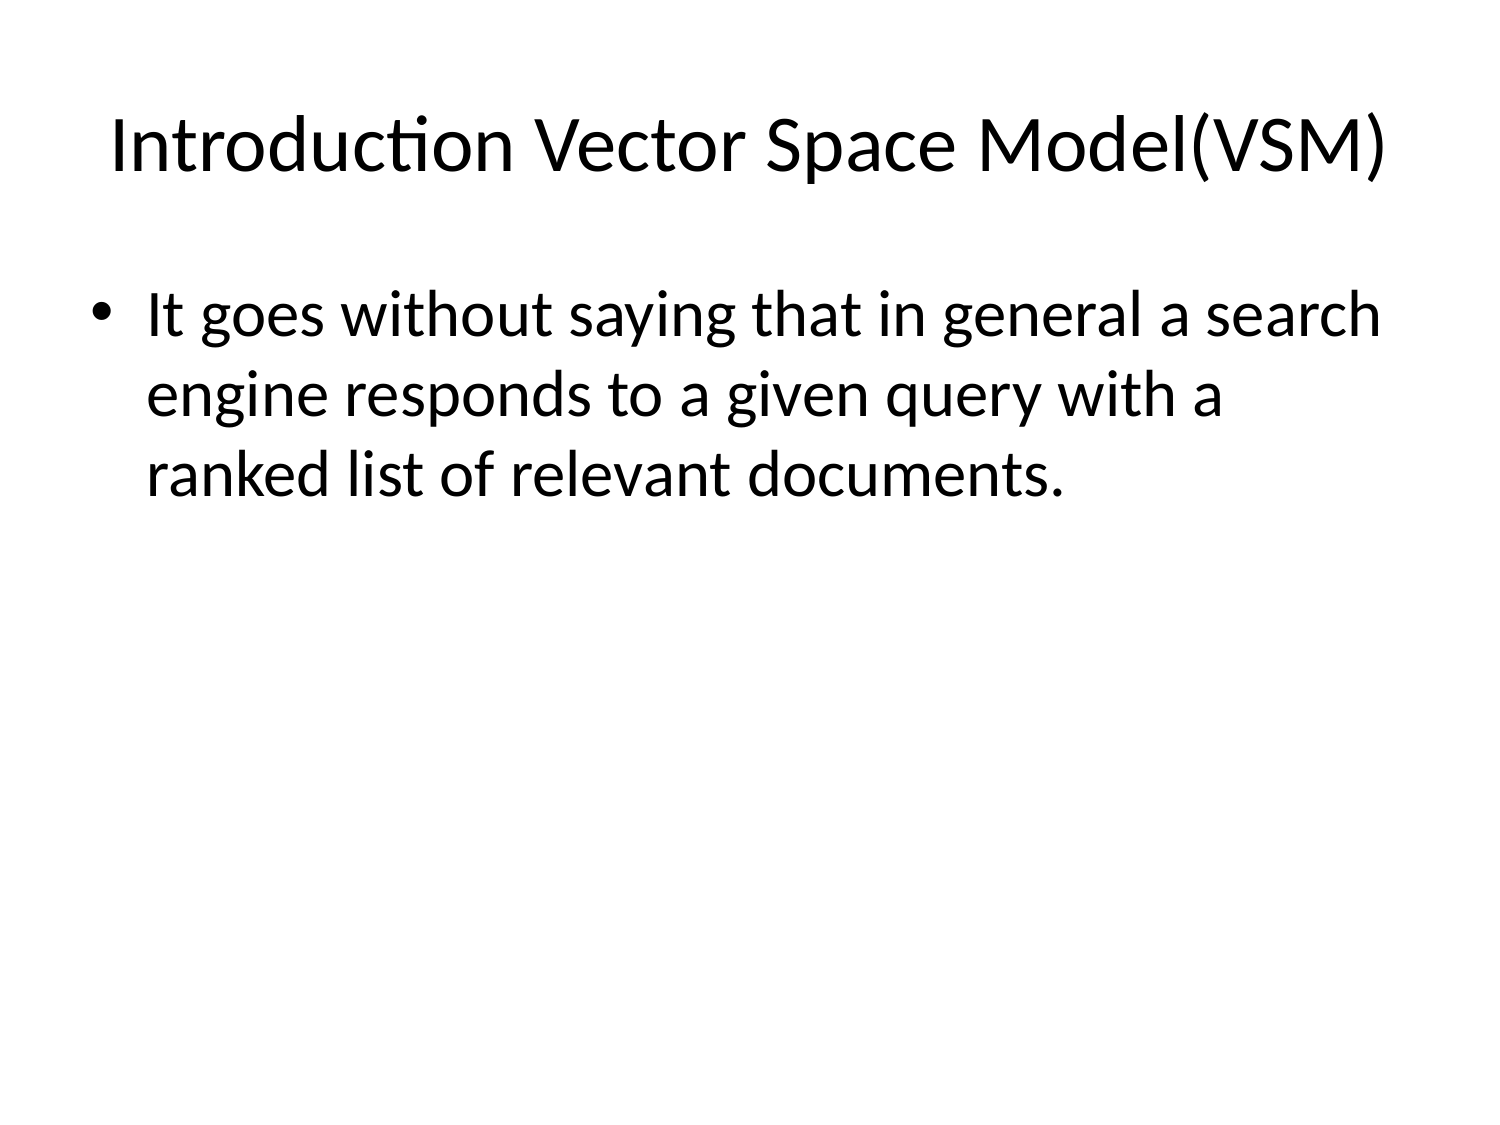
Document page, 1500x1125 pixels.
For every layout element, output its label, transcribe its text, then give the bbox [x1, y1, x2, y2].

list It goes without saying that in general a search engine responds to a given query with a ranked list of relevant documents. [75, 262, 1425, 1005]
title Introduction Vector Space Model(VSM) [75, 45, 1425, 233]
